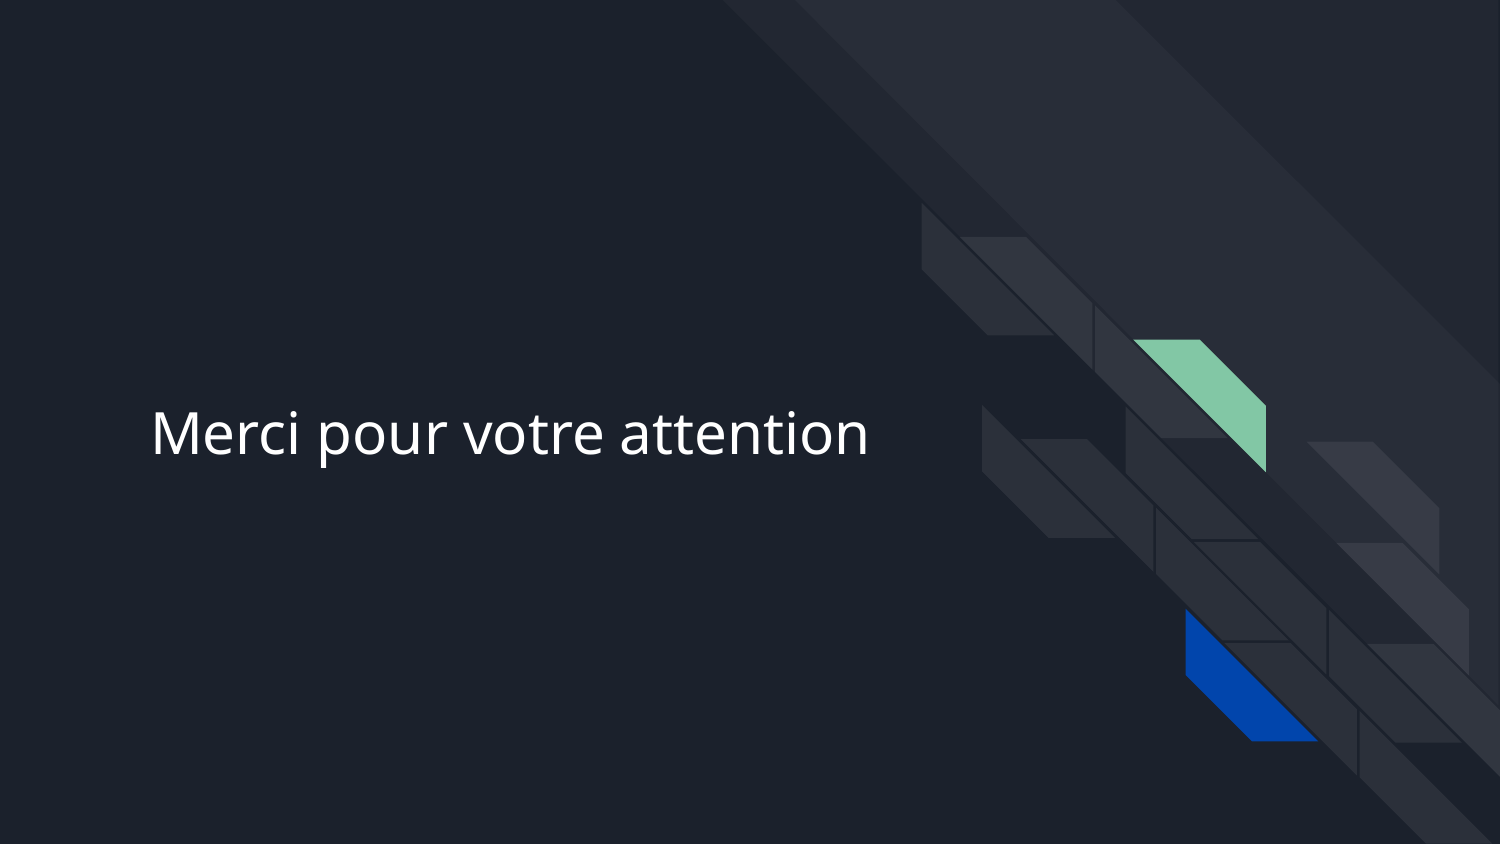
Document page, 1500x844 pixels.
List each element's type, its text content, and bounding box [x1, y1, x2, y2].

title Merci pour votre attention [135, 336, 888, 526]
